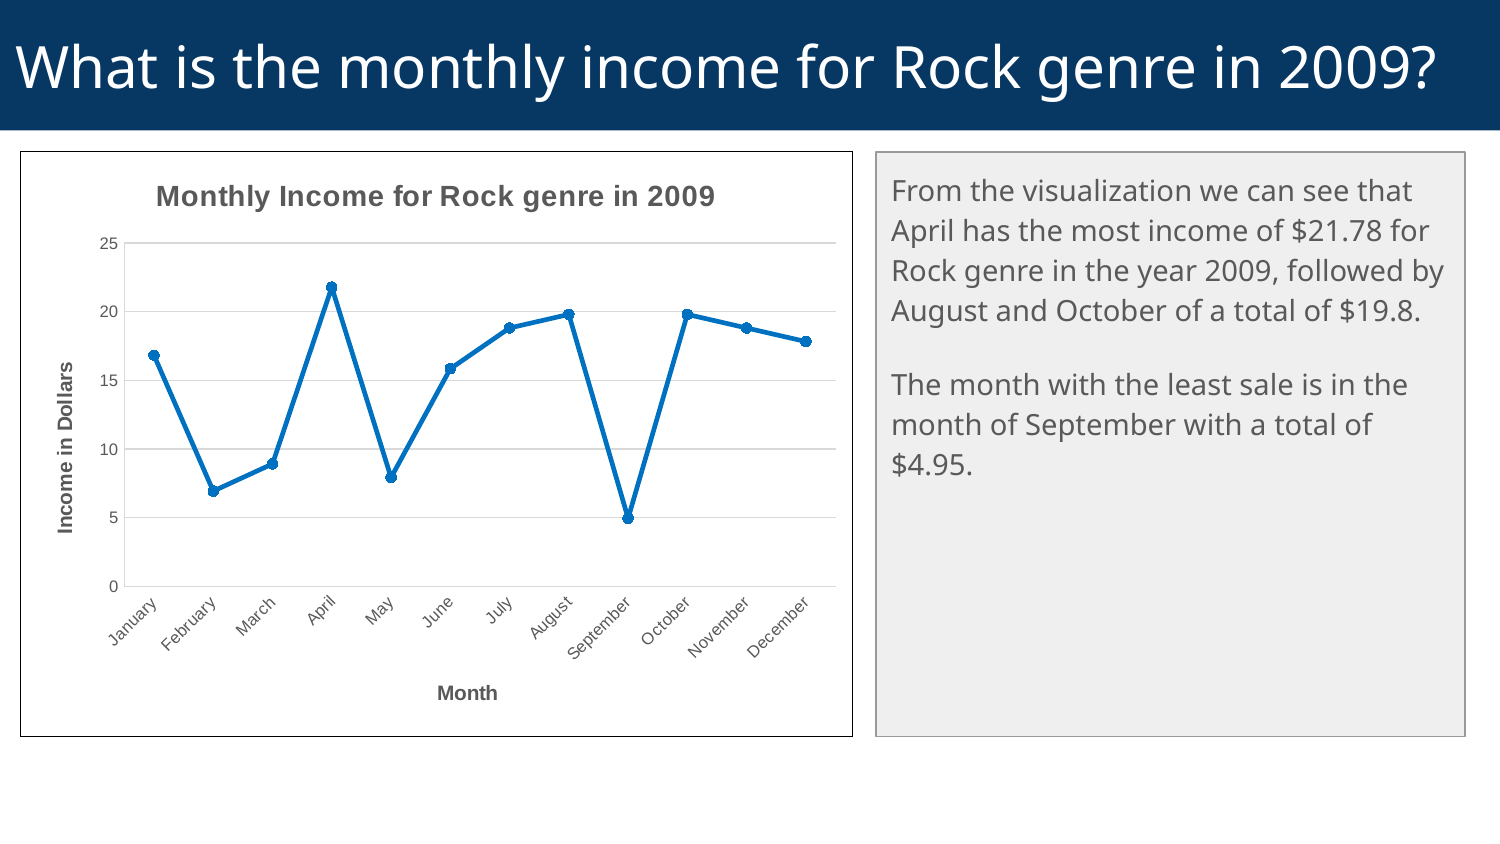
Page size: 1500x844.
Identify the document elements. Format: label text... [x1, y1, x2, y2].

chart [20, 151, 853, 737]
title What is the monthly income for Rock genre in 2009? [0, 0, 1500, 131]
list From the visualization we can see that April has the most income of $21.78 for Rock genre in the year 2009, followed by August and October of a total of $19.8. The month with the least sale is in the month of September with a total of $4.95. [876, 151, 1466, 737]
